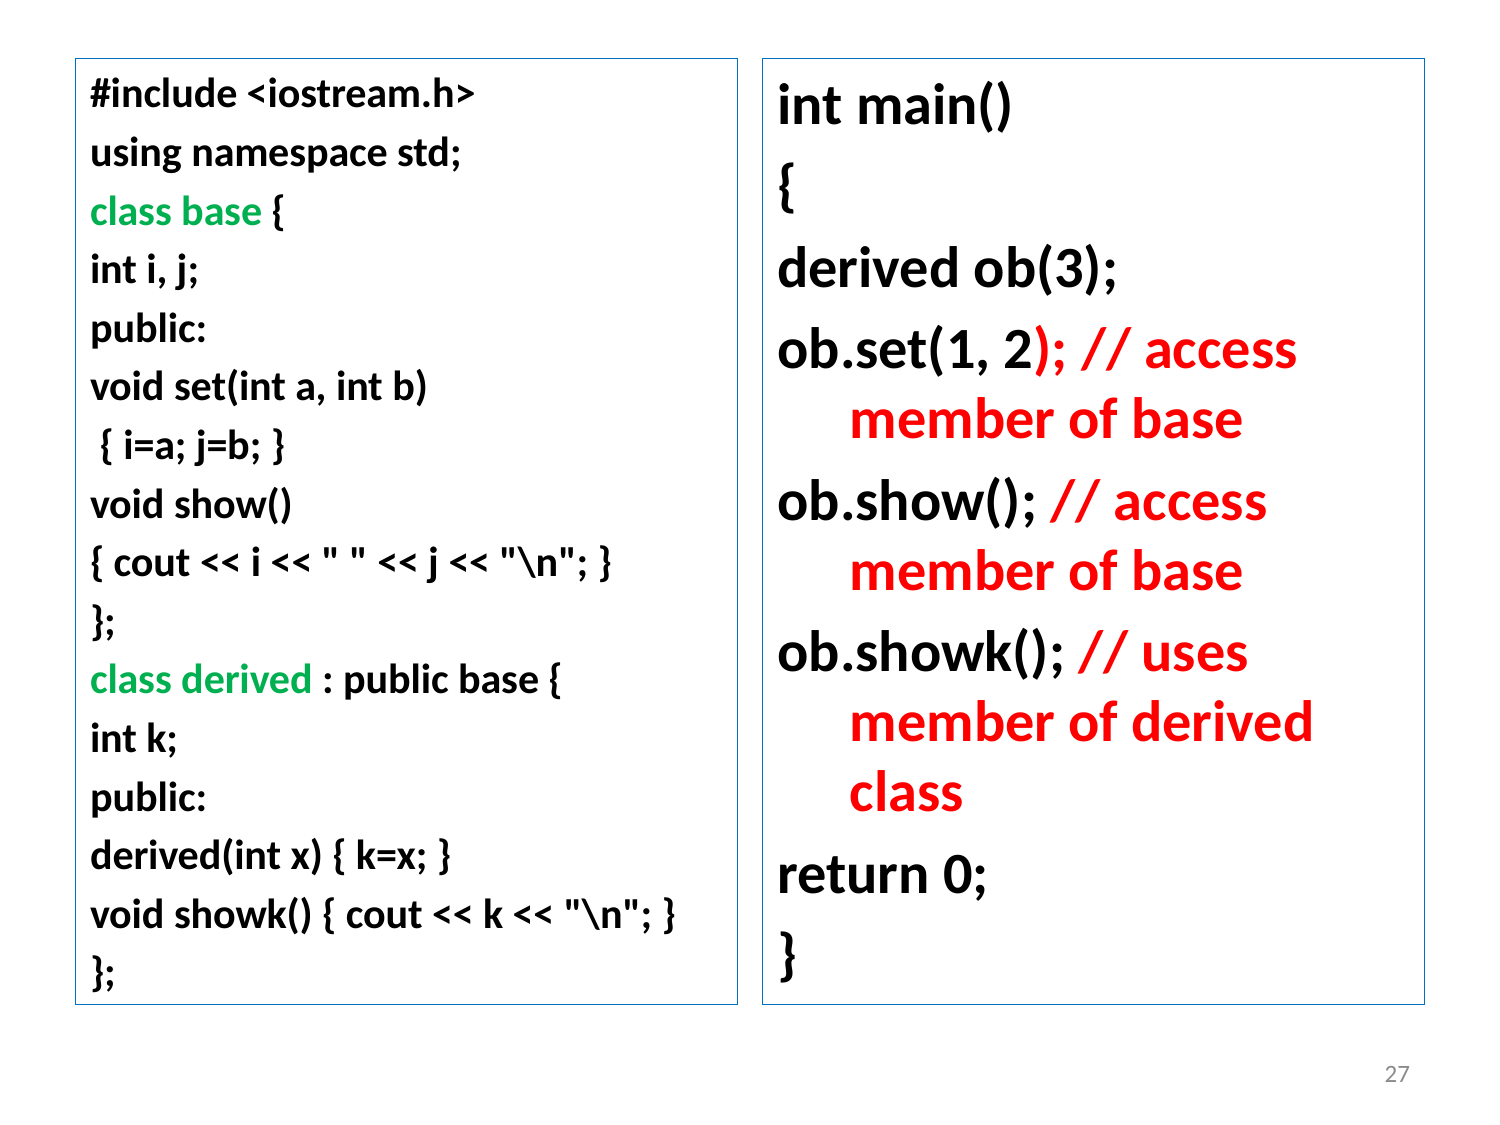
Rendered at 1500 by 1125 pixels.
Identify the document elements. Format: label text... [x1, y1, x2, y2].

list #include <iostream.h> using namespace std; class base { int i, j; public: void set(int a, int b) { i=a; j=b; } void show() { cout << i << " " << j << "\n"; } }; class derived : public base { int k; public: derived(int x) { k=x; } void showk() { cout << k << "\n"; } }; [75, 58, 738, 1005]
slide_number 27 [1074, 1042, 1425, 1103]
list int main() { derived ob(3); ob.set(1, 2); // access member of base ob.show(); // access member of base ob.showk(); // uses member of derived class return 0; } [762, 58, 1425, 1005]
